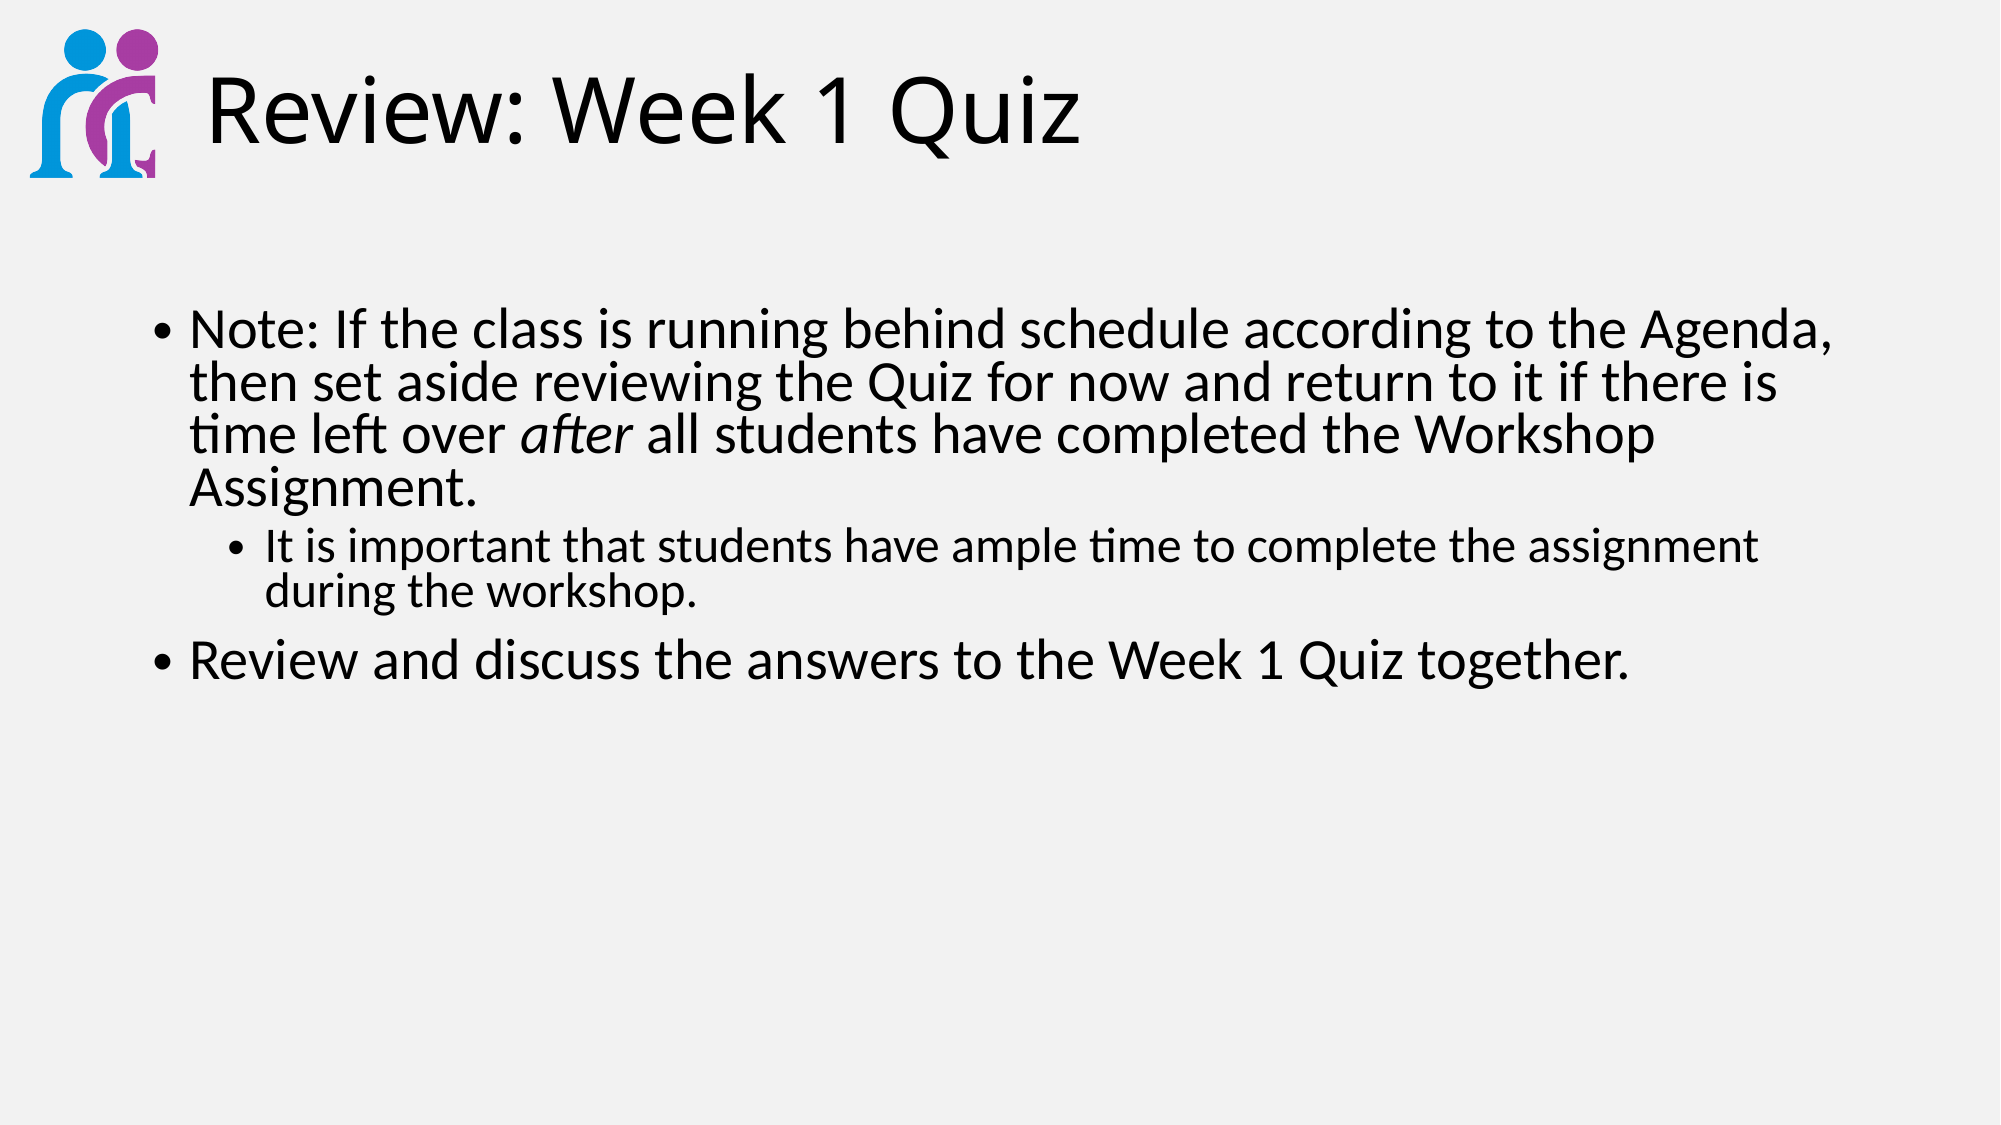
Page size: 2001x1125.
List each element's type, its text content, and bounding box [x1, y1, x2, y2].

text_box Note: If the class is running behind schedule according to the Agenda, then set aside reviewing the Quiz for now and return to it if there is time left over after all students have completed the Workshop Assignment. It is important that students have ample time to complete the assignment during the workshop. Review and discuss the answers to the Week 1 Quiz together. [137, 299, 1863, 1014]
text_box Review: Week 1 Quiz [189, 0, 1799, 219]
picture [12, 15, 180, 197]
